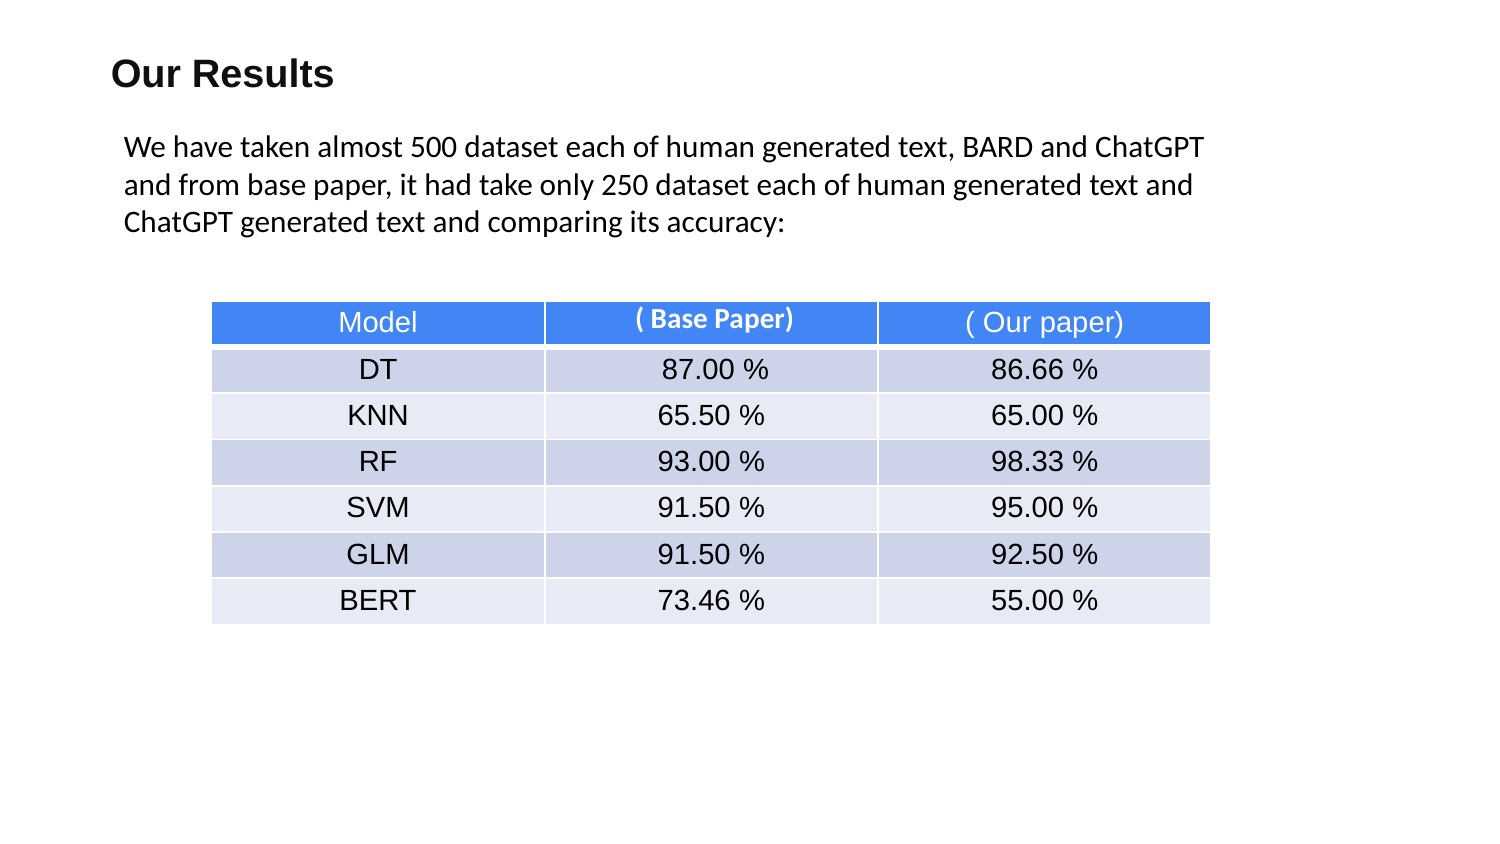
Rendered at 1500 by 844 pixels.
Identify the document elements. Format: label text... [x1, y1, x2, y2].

table_cell BERT [212, 579, 544, 624]
table_cell 92.50 % [879, 533, 1210, 577]
text_box We have taken almost 500 dataset each of human generated text, BARD and ChatGPT and from base paper, it had take only 250 dataset each of human generated text and ChatGPT generated text and comparing its accuracy: [112, 121, 1234, 245]
table_cell 98.33 % [879, 440, 1210, 485]
table_header Model [212, 302, 544, 344]
table_cell DT [212, 350, 544, 392]
table_header ( Base Paper) [546, 302, 877, 344]
table_cell 73.46 % [546, 579, 877, 624]
table_cell 95.00 % [879, 487, 1210, 531]
table_cell GLM [212, 533, 544, 577]
table_cell 86.66 % [879, 350, 1210, 392]
table_cell 87.00 % [546, 350, 877, 392]
table_cell 65.00 % [879, 394, 1210, 439]
text_box Our Results [99, 42, 1061, 102]
table_cell 65.50 % [546, 394, 877, 439]
table_cell 91.50 % [546, 533, 877, 577]
table_header ( Our paper) [879, 302, 1210, 344]
table_cell 55.00 % [879, 579, 1210, 624]
table_cell 91.50 % [546, 487, 877, 531]
table_cell RF [212, 440, 544, 485]
table_cell KNN [212, 394, 544, 439]
table_cell 93.00 % [546, 440, 877, 485]
table_cell SVM [212, 487, 544, 531]
